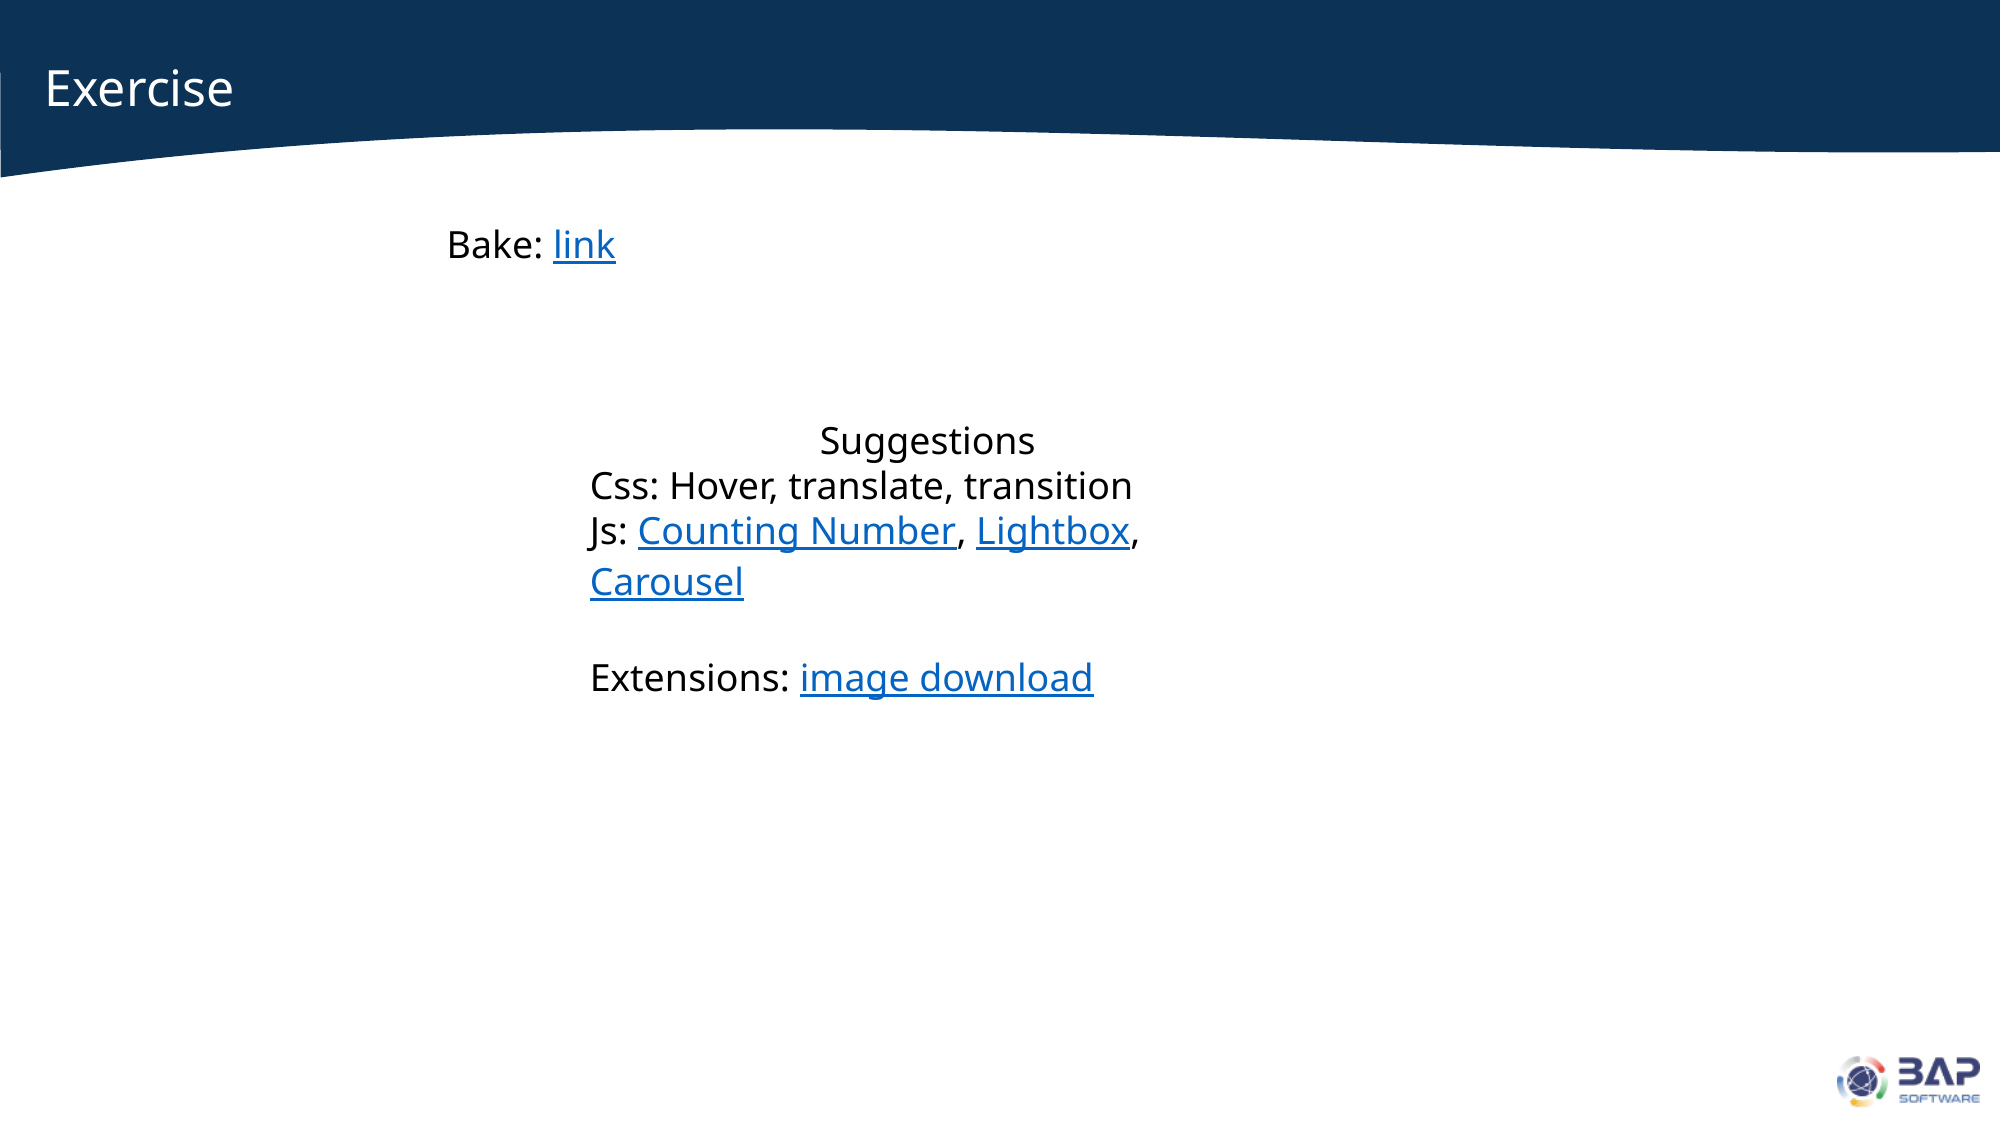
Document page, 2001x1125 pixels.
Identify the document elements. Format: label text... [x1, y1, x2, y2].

text_box Exercise [30, 48, 575, 124]
picture [1836, 1056, 1980, 1108]
text_box [0, 0, 2000, 179]
text_box Bake: link [431, 213, 1432, 280]
text_box Suggestions Css: Hover, translate, transition Js: Counting Number, Lightbox, Carousel Extensions: image download [575, 409, 1281, 713]
